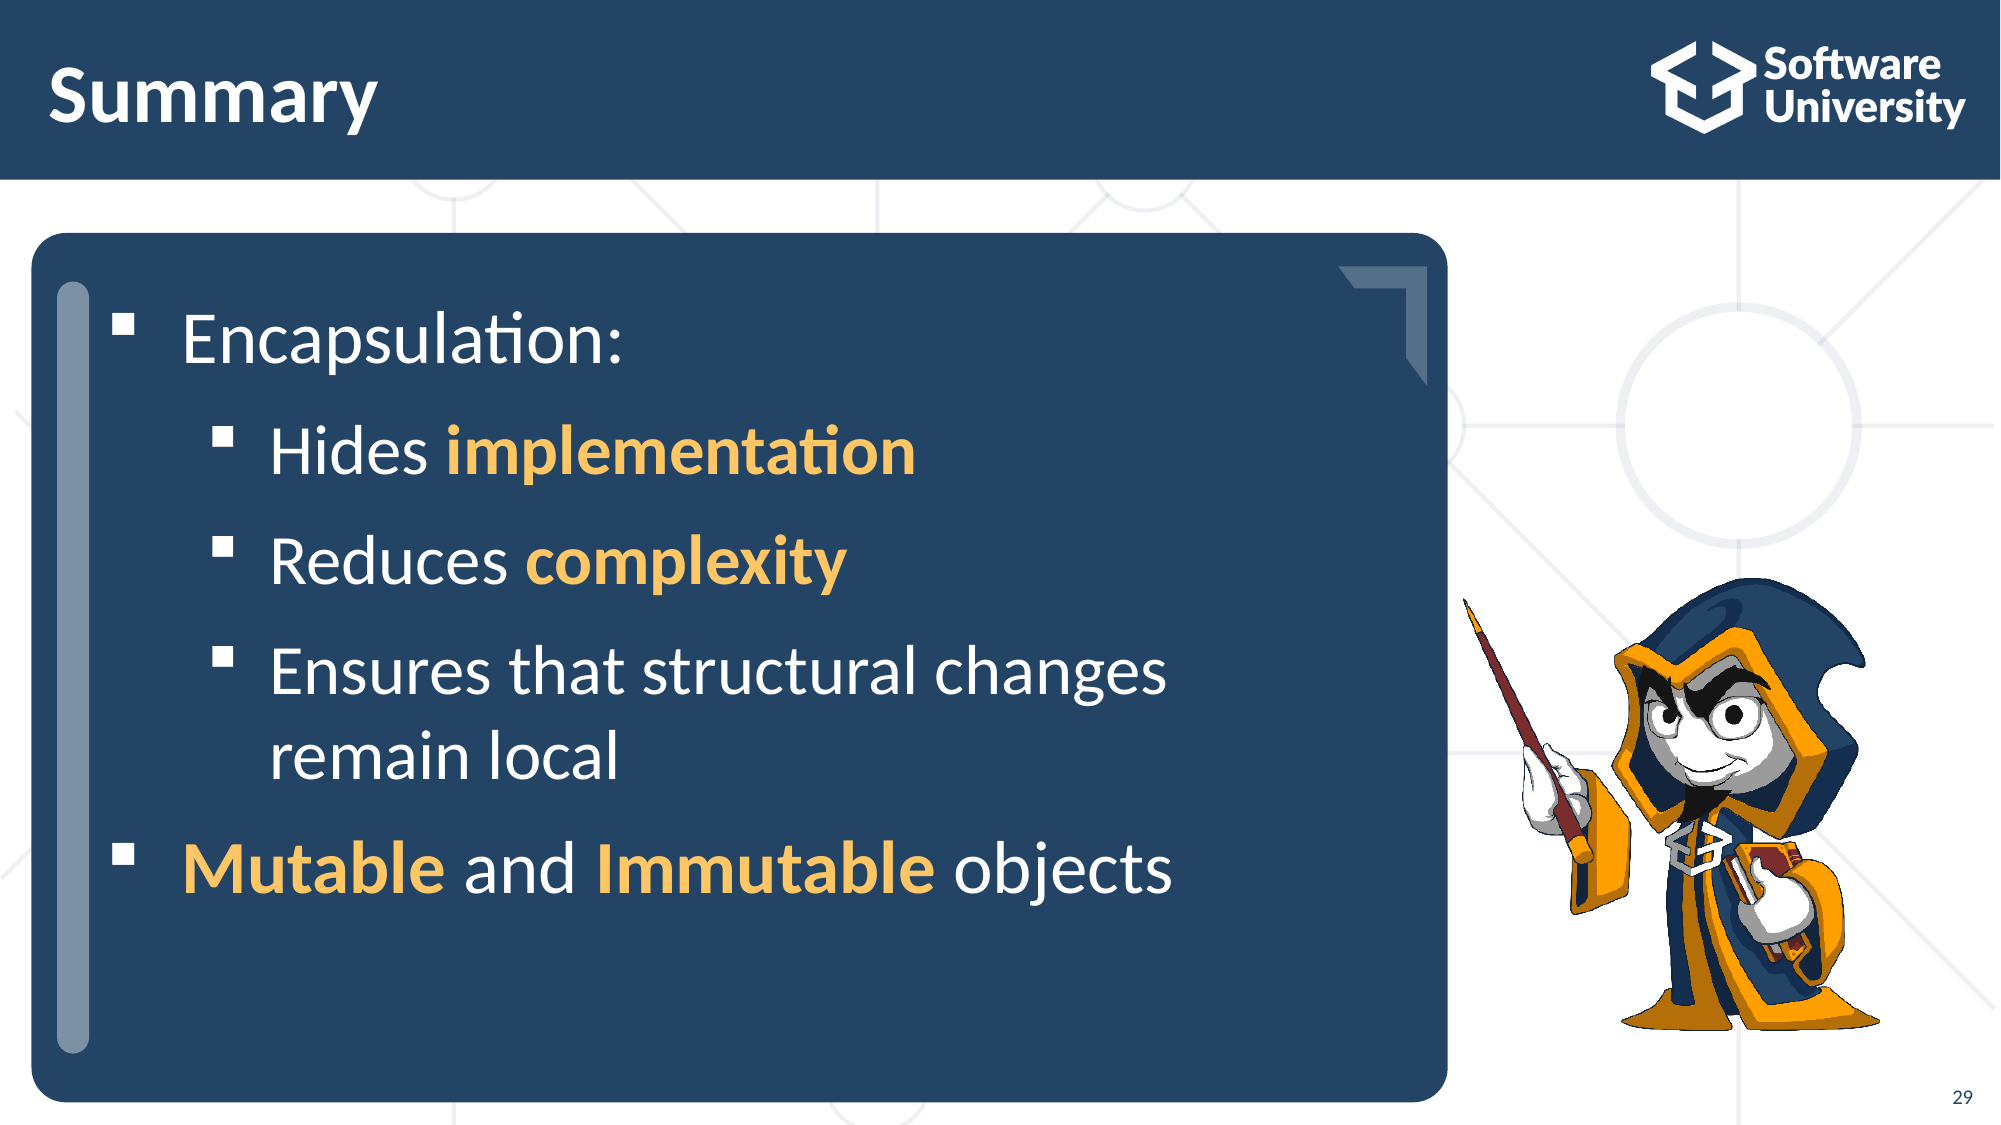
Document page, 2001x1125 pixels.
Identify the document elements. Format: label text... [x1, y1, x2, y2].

text_box Encapsulation: Hides implementation Reduces complexity Ensures that structural changes remain local Mutable and Immutable objects [89, 282, 2000, 1125]
title Summary [31, 16, 1625, 162]
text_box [31, 232, 1448, 1103]
picture [1447, 537, 1921, 1050]
slide_number 29 [1927, 1067, 1989, 1117]
picture [1651, 41, 1966, 134]
